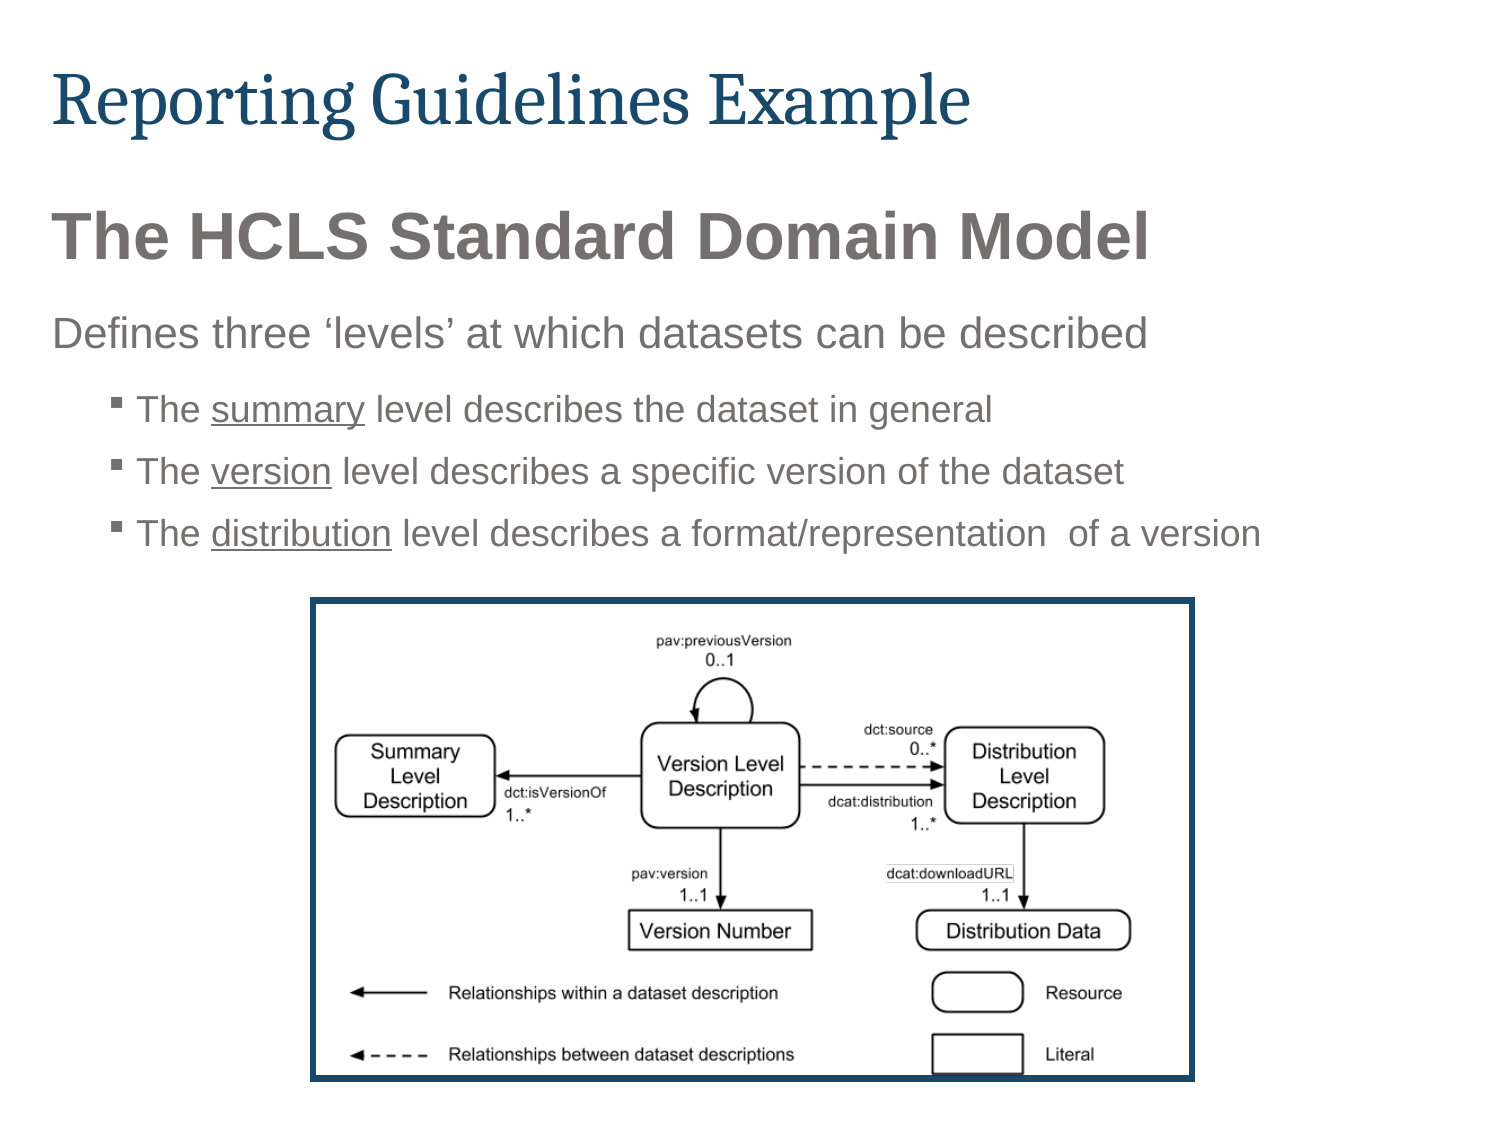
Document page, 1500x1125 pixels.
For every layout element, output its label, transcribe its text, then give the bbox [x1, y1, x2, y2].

text_box [312, 1057, 324, 1079]
picture [324, 624, 1414, 1105]
title Reporting Guidelines Example [36, 25, 1464, 175]
list The HCLS Standard Domain Model Defines three ‘levels’ at which datasets can be described The summary level describes the dataset in general The version level describes a specific version of the dataset The distribution level describes a format/representation of a version [36, 194, 1464, 1057]
